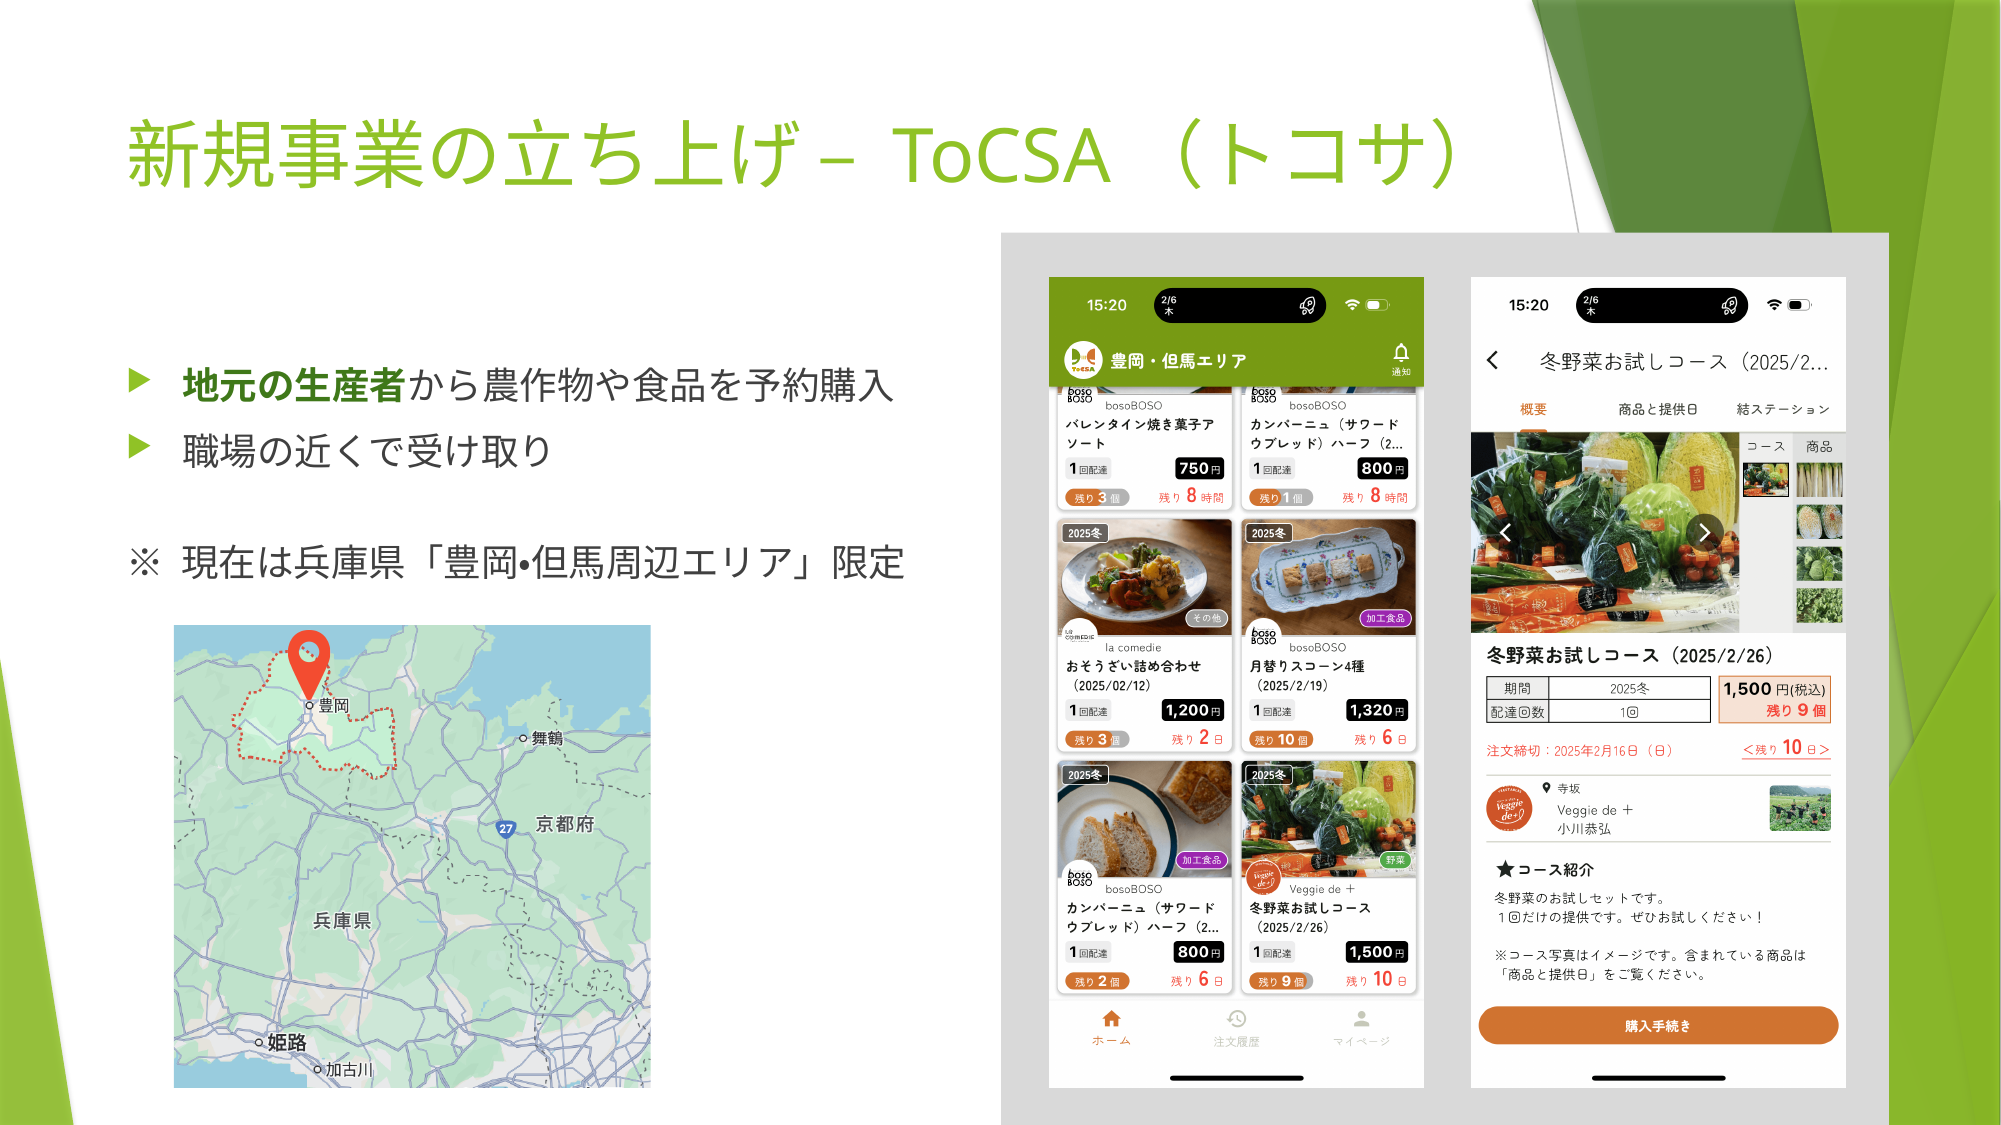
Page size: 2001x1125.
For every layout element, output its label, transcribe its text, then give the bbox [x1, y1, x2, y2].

title 新規事業の立ち上げ – ToCSA（トコサ） [111, 99, 1522, 317]
picture [1049, 276, 1424, 1089]
text_box [1000, 232, 1890, 1125]
list 地元の生産者から農作物や食品を予約購入 職場の近くで受け取り ※ 現在は兵庫県「豊岡・但馬周辺エリア」限定 [111, 354, 1044, 572]
picture [1471, 276, 1847, 1089]
picture [173, 619, 652, 1089]
